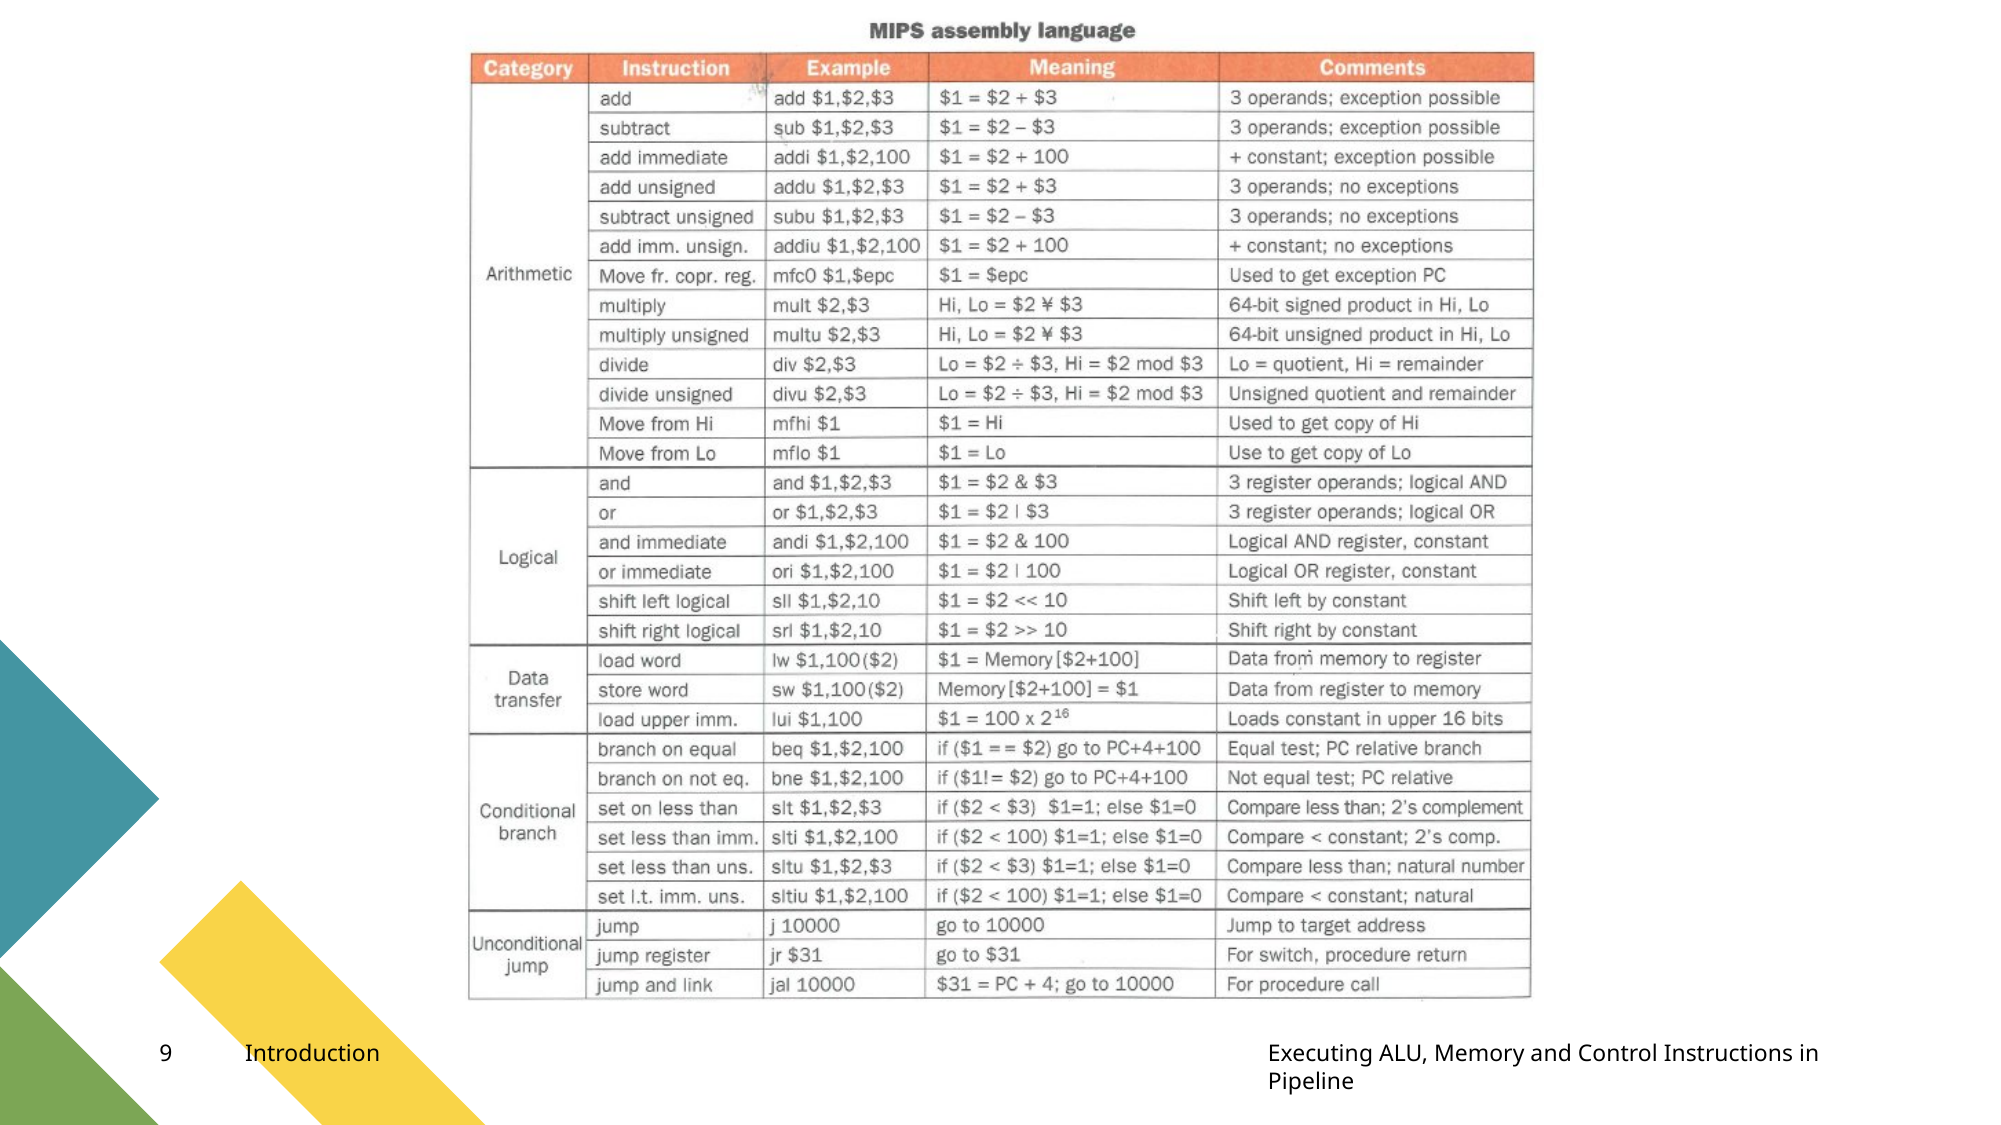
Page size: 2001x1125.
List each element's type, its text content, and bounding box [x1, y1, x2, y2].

footer Introduction [245, 1038, 491, 1080]
picture [456, 15, 1544, 1004]
slide_number Executing ALU, Memory and Control Instructions in Pipeline [1267, 1038, 1841, 1080]
slide_number 9 [159, 1038, 245, 1080]
